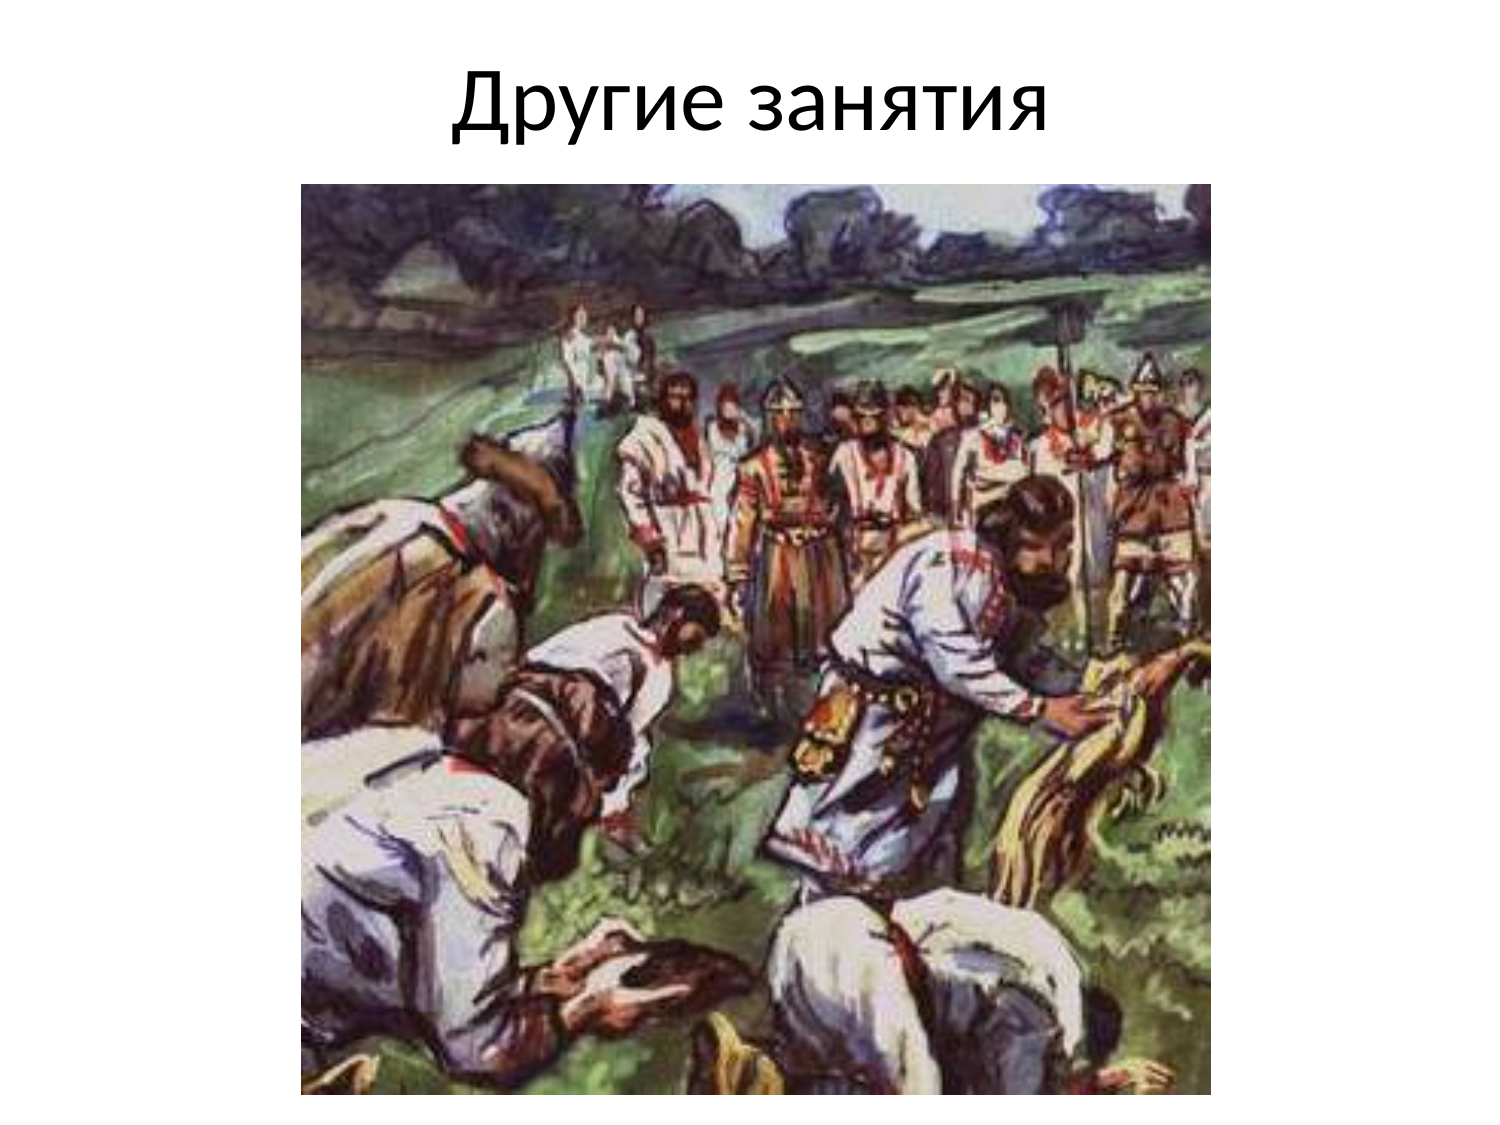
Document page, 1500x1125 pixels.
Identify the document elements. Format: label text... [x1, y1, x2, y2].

title Другие занятия [76, 0, 1427, 188]
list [300, 184, 1212, 1095]
